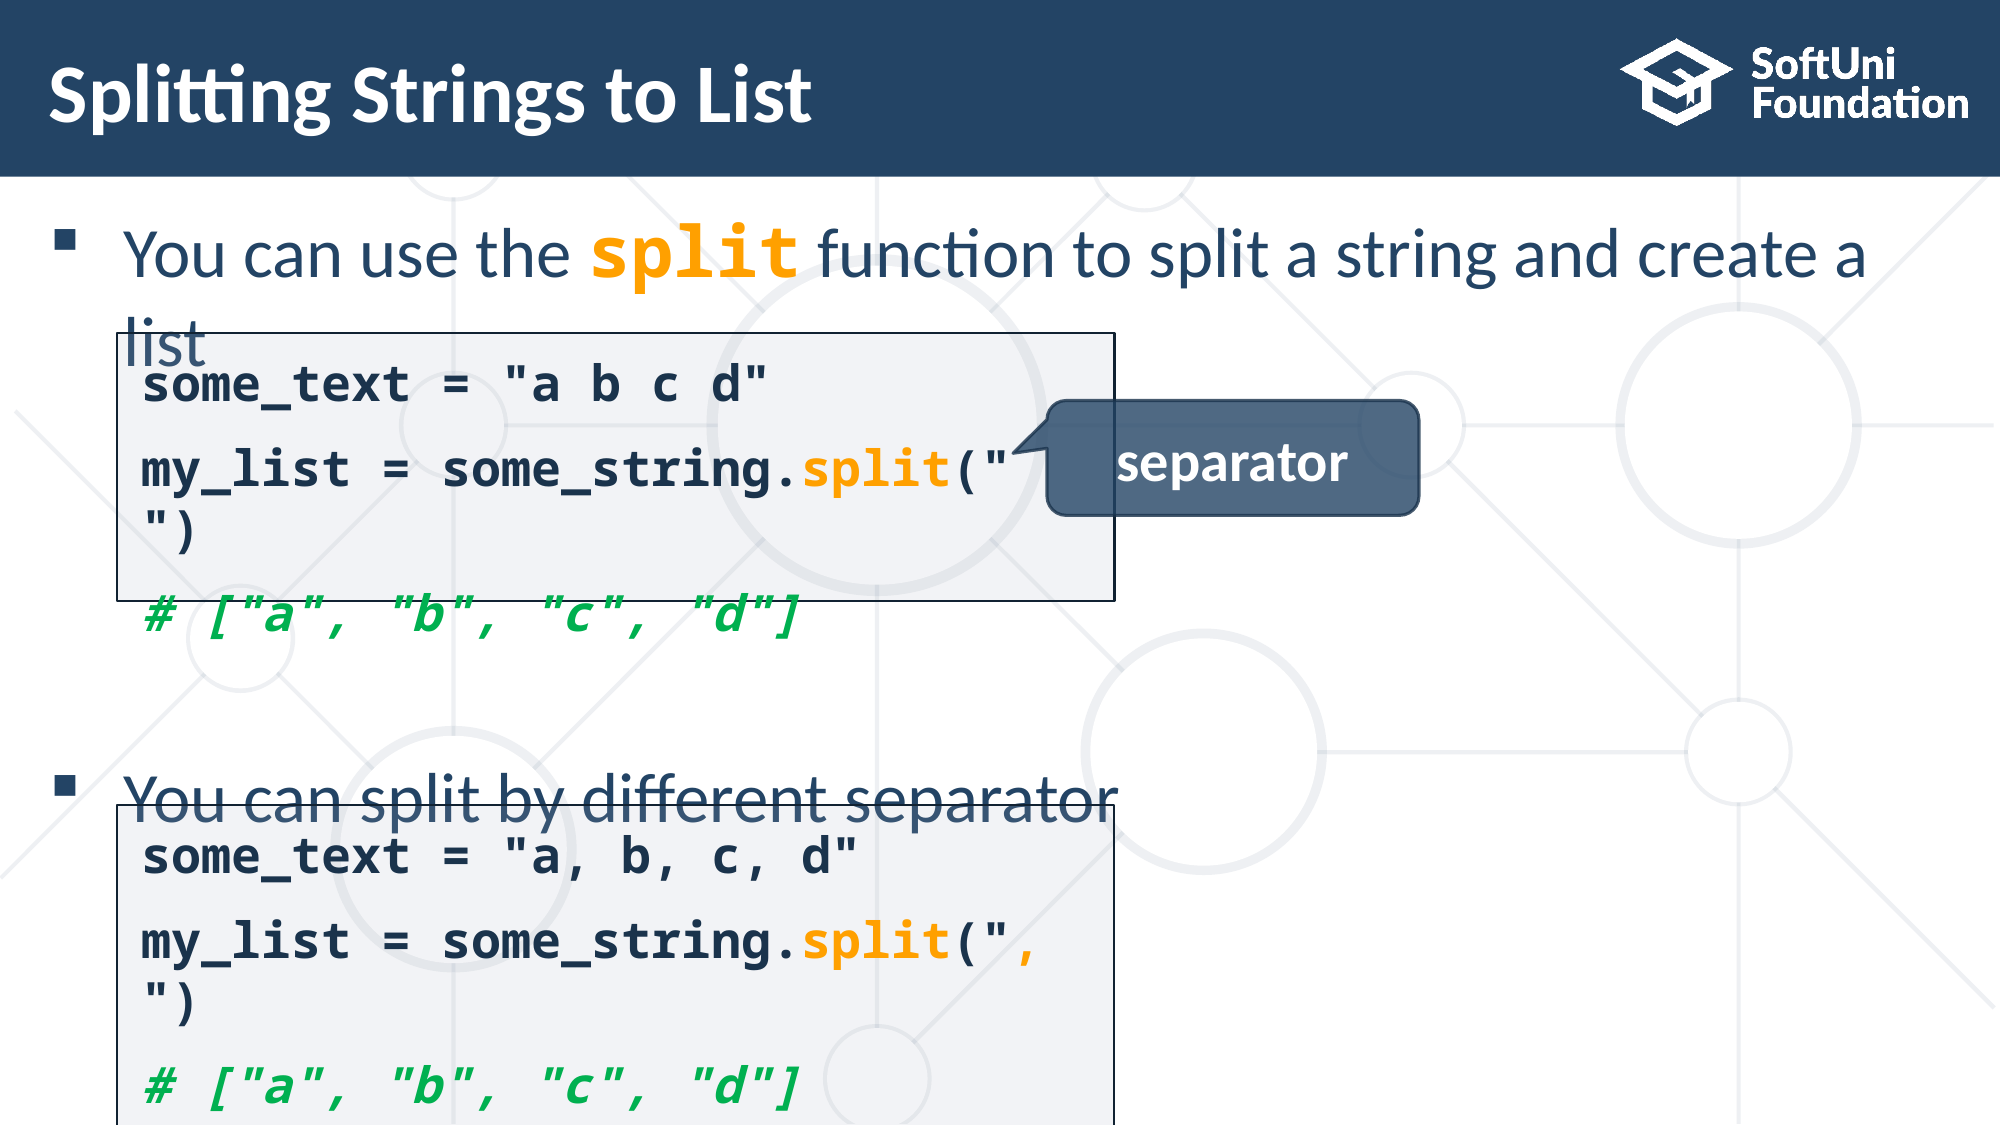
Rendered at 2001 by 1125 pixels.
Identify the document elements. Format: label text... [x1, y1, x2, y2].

text_box separator [1011, 398, 1422, 518]
list You can use the split function to split a string and create a list You can split by different separator [31, 196, 1969, 1047]
title Splitting Strings to List [31, 16, 1591, 162]
list some_text = "a b c d" my_list = some_string.split(" ") # ["a", "b", "c", "d"] [116, 332, 1116, 602]
picture [1619, 38, 1968, 126]
text_box some_text = "a, b, c, d" my_list = some_string.split(", ") # ["a", "b", "c", "d"] [117, 805, 1115, 1125]
